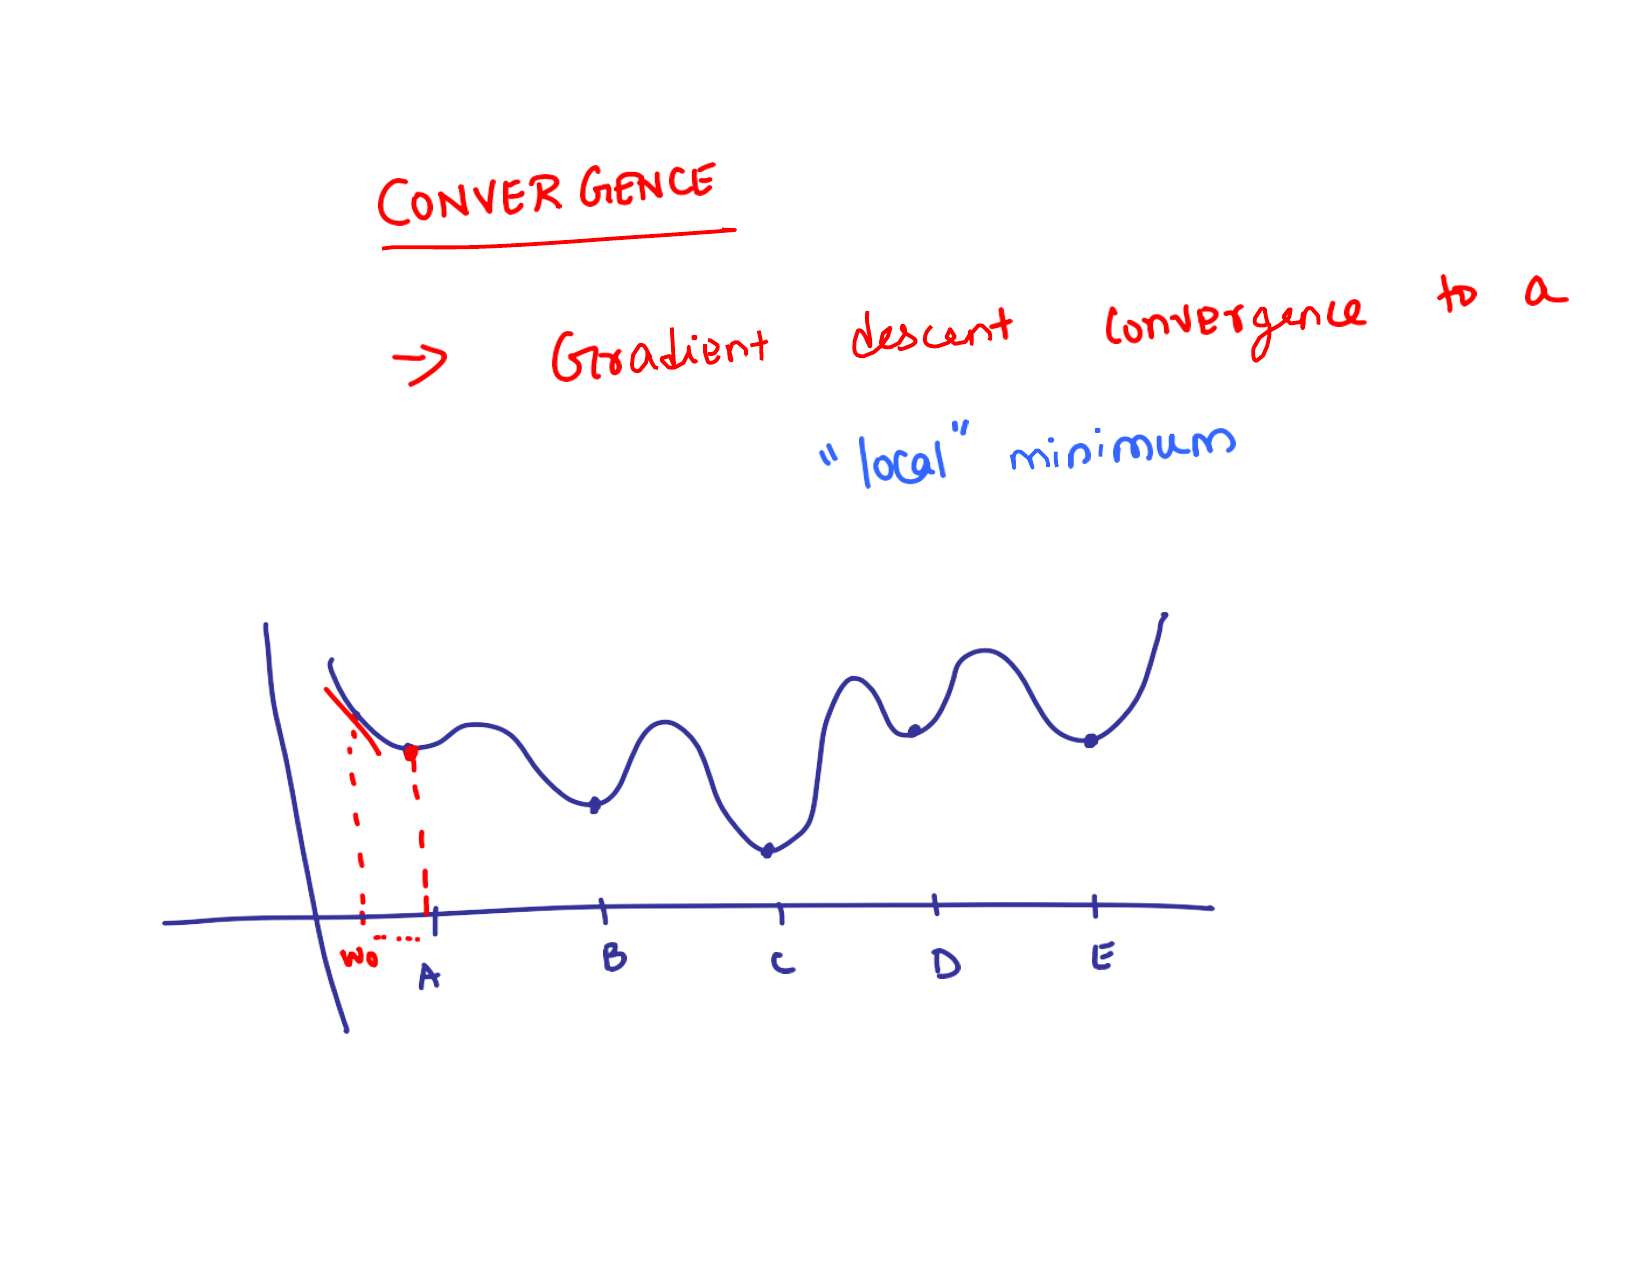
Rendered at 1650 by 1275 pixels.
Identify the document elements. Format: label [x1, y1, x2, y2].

text_box [162, 162, 1570, 1034]
